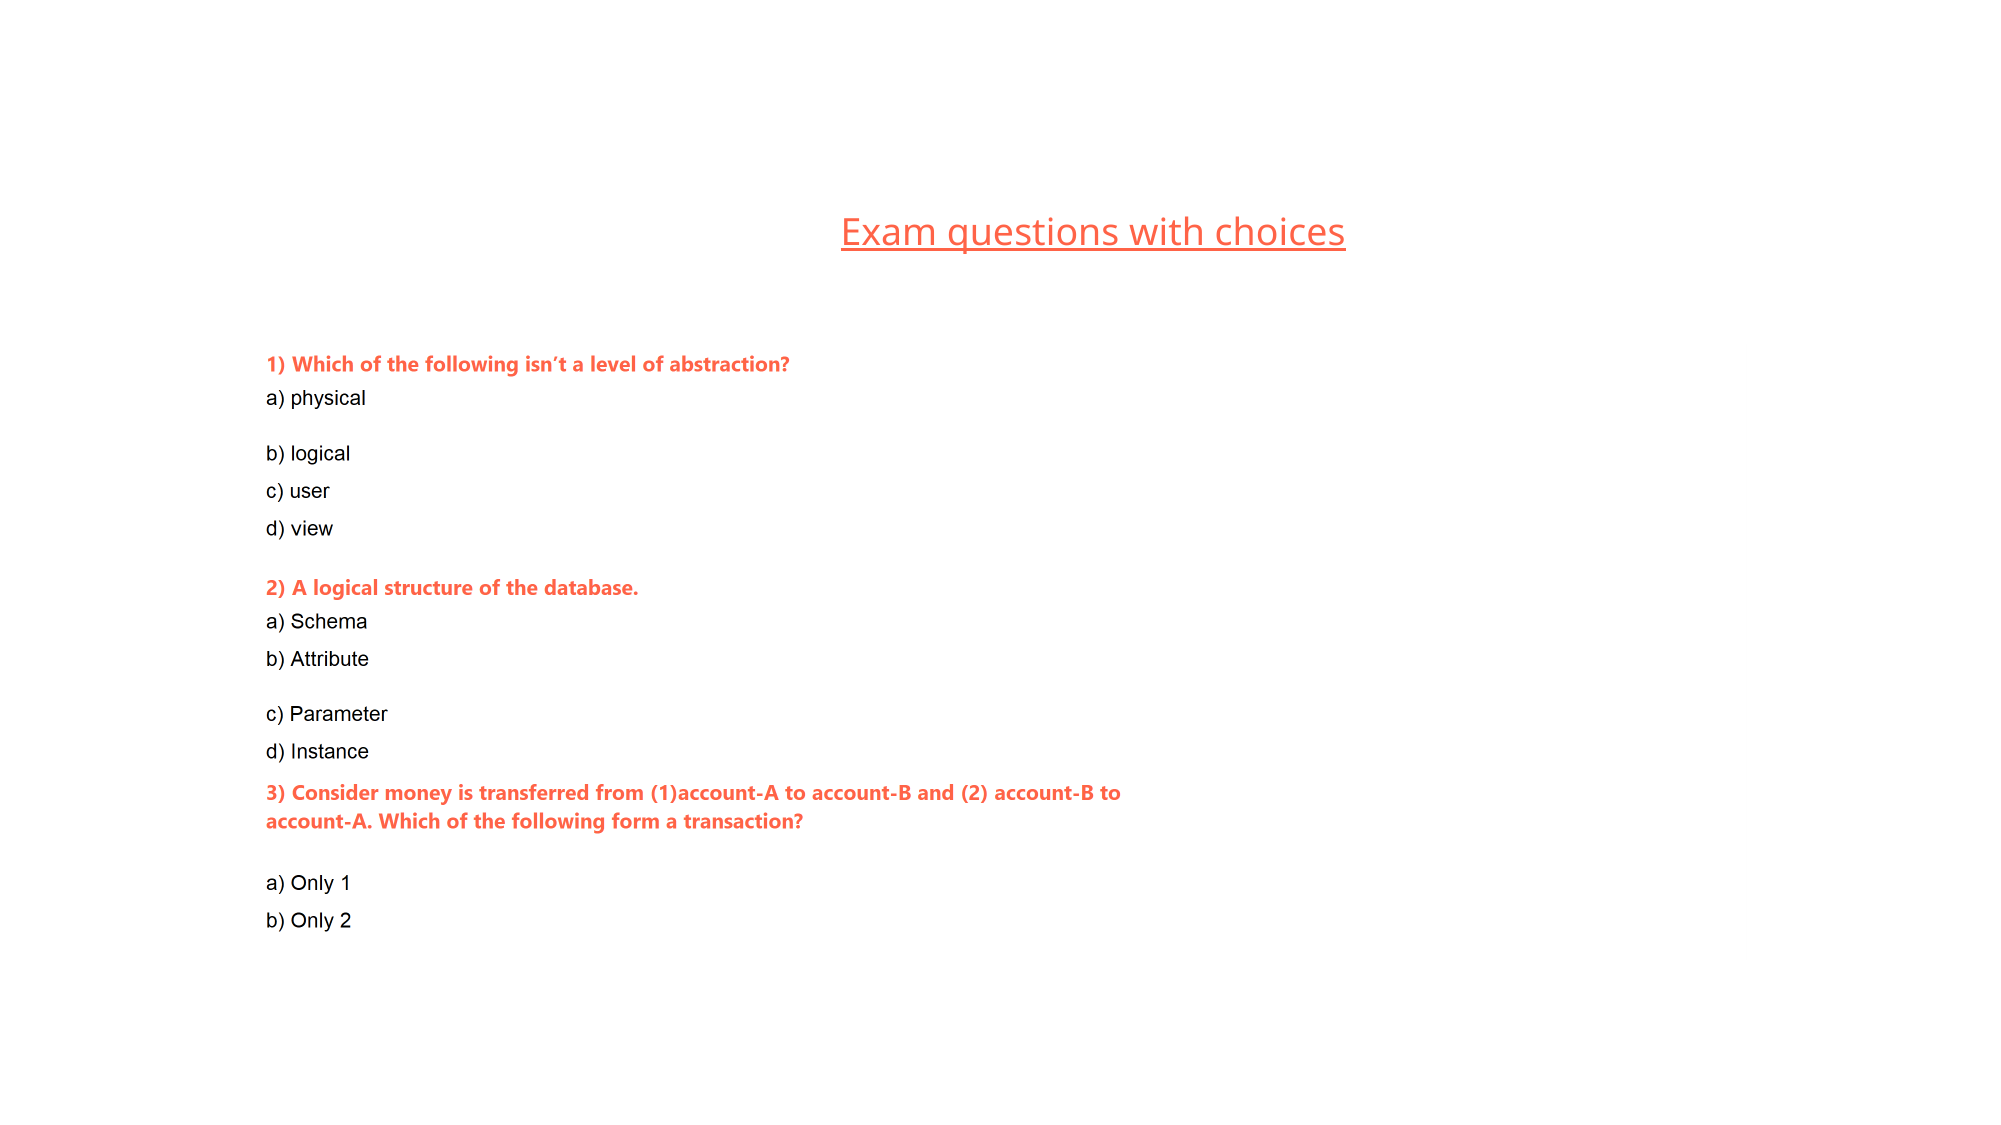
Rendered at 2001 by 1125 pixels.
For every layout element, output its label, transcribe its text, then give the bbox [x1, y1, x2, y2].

picture [261, 344, 1748, 960]
text_box Exam questions with choices [836, 203, 1462, 273]
